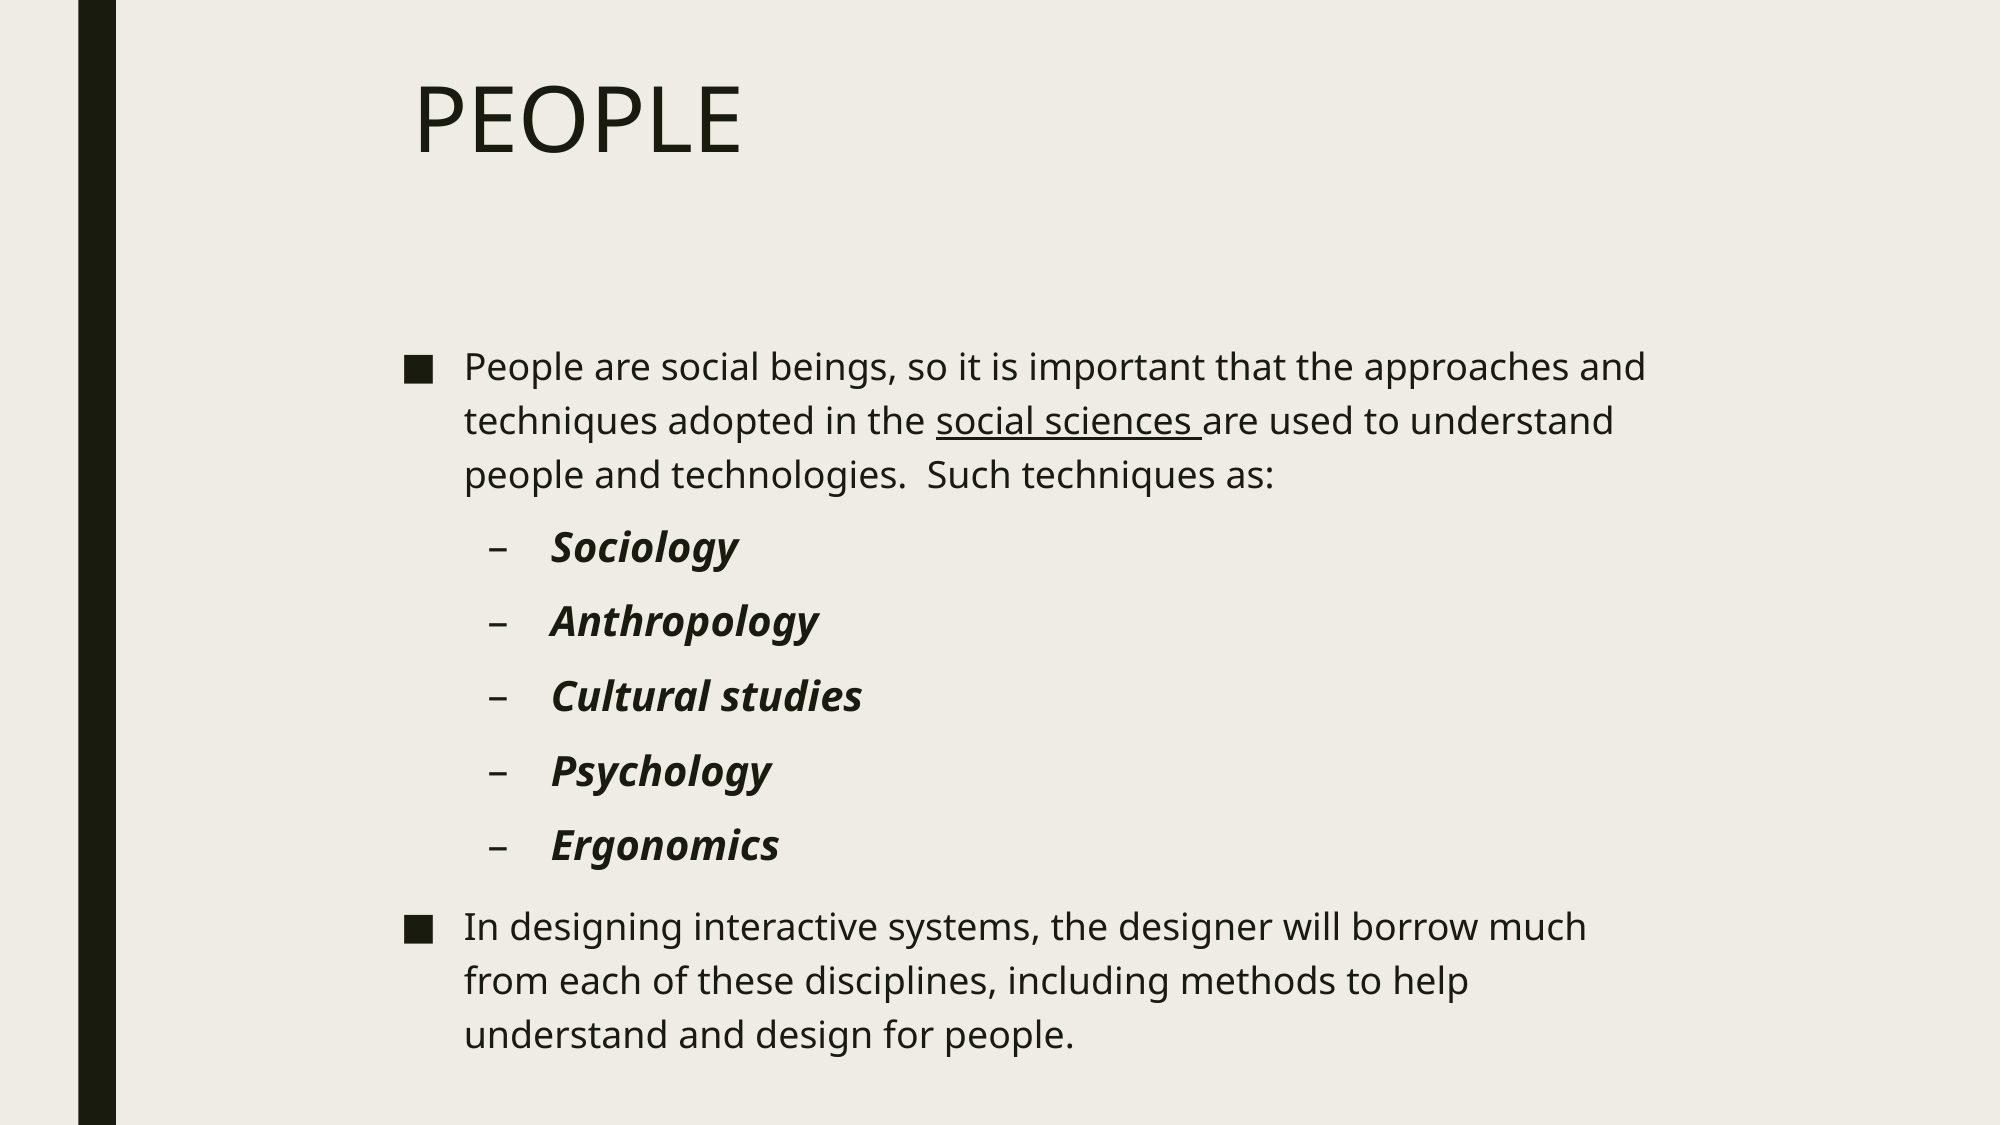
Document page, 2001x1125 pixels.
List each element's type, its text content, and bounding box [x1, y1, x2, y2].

list People are social beings, so it is important that the approaches and techniques adopted in the social sciences are used to understand people and technologies. Such techniques as: Sociology Anthropology Cultural studies Psychology Ergonomics In designing interactive systems, the designer will borrow much from each of these disciplines, including methods to help understand and design for people. [385, 326, 1691, 1094]
title PEOPLE [397, 66, 1444, 279]
